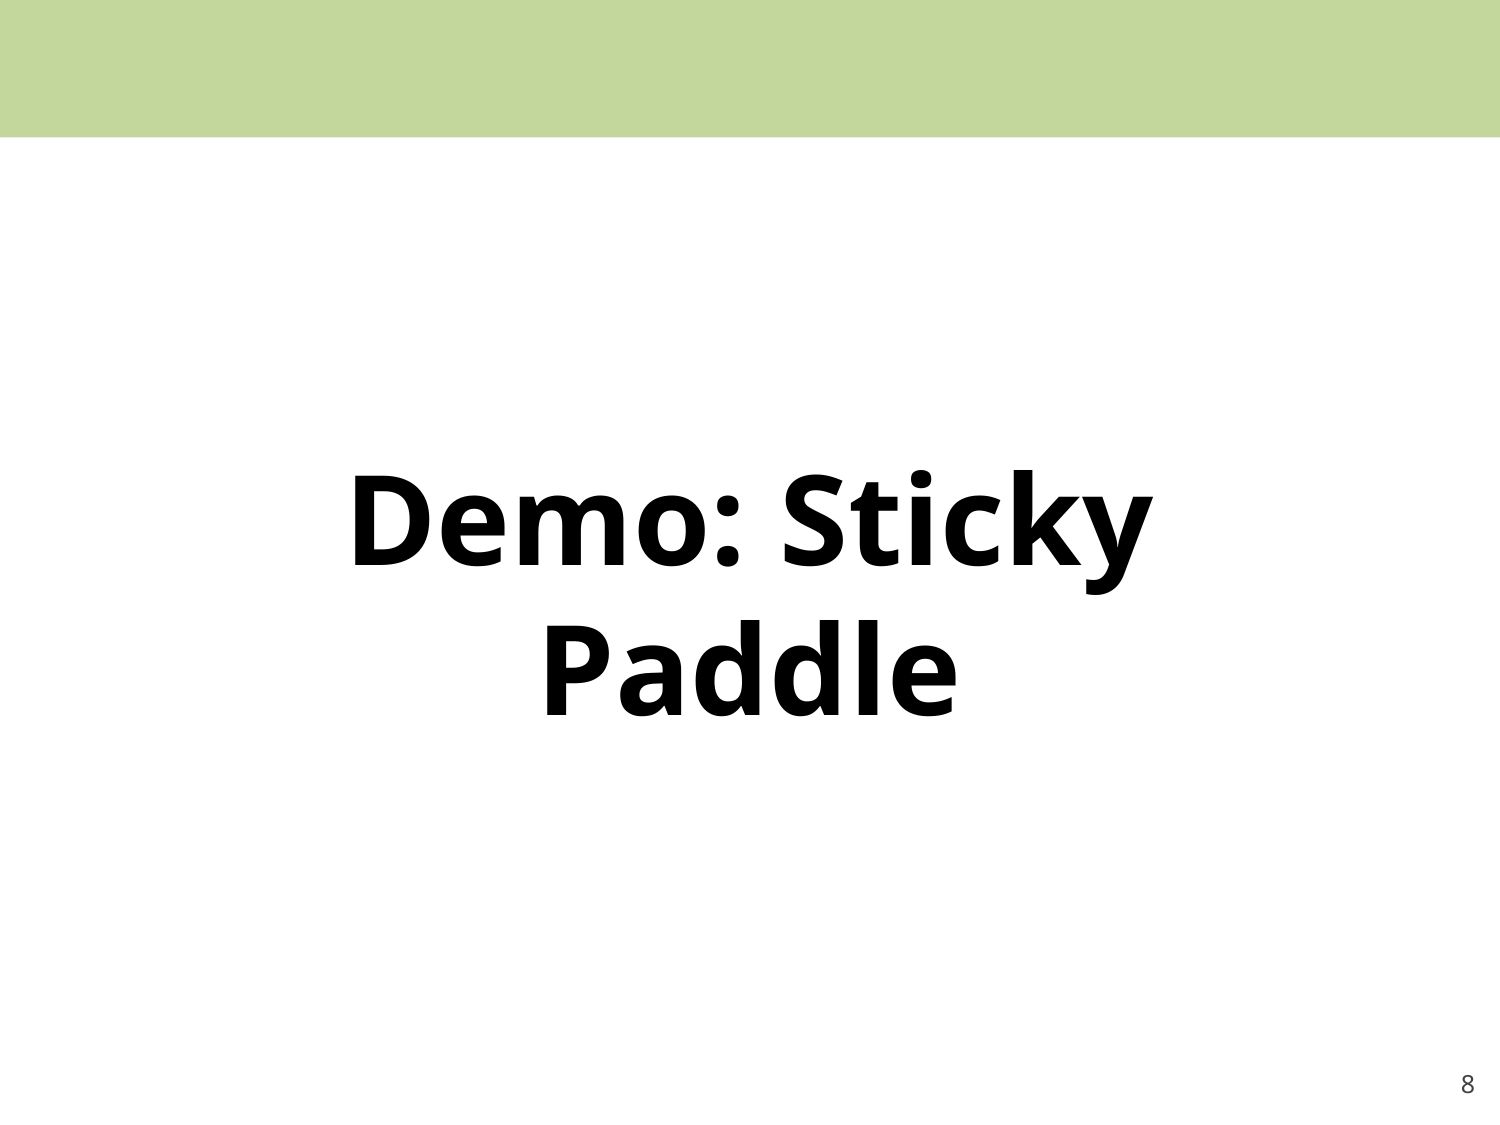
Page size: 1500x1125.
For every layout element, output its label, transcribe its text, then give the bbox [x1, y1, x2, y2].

title Demo: Sticky Paddle [102, 280, 1397, 749]
